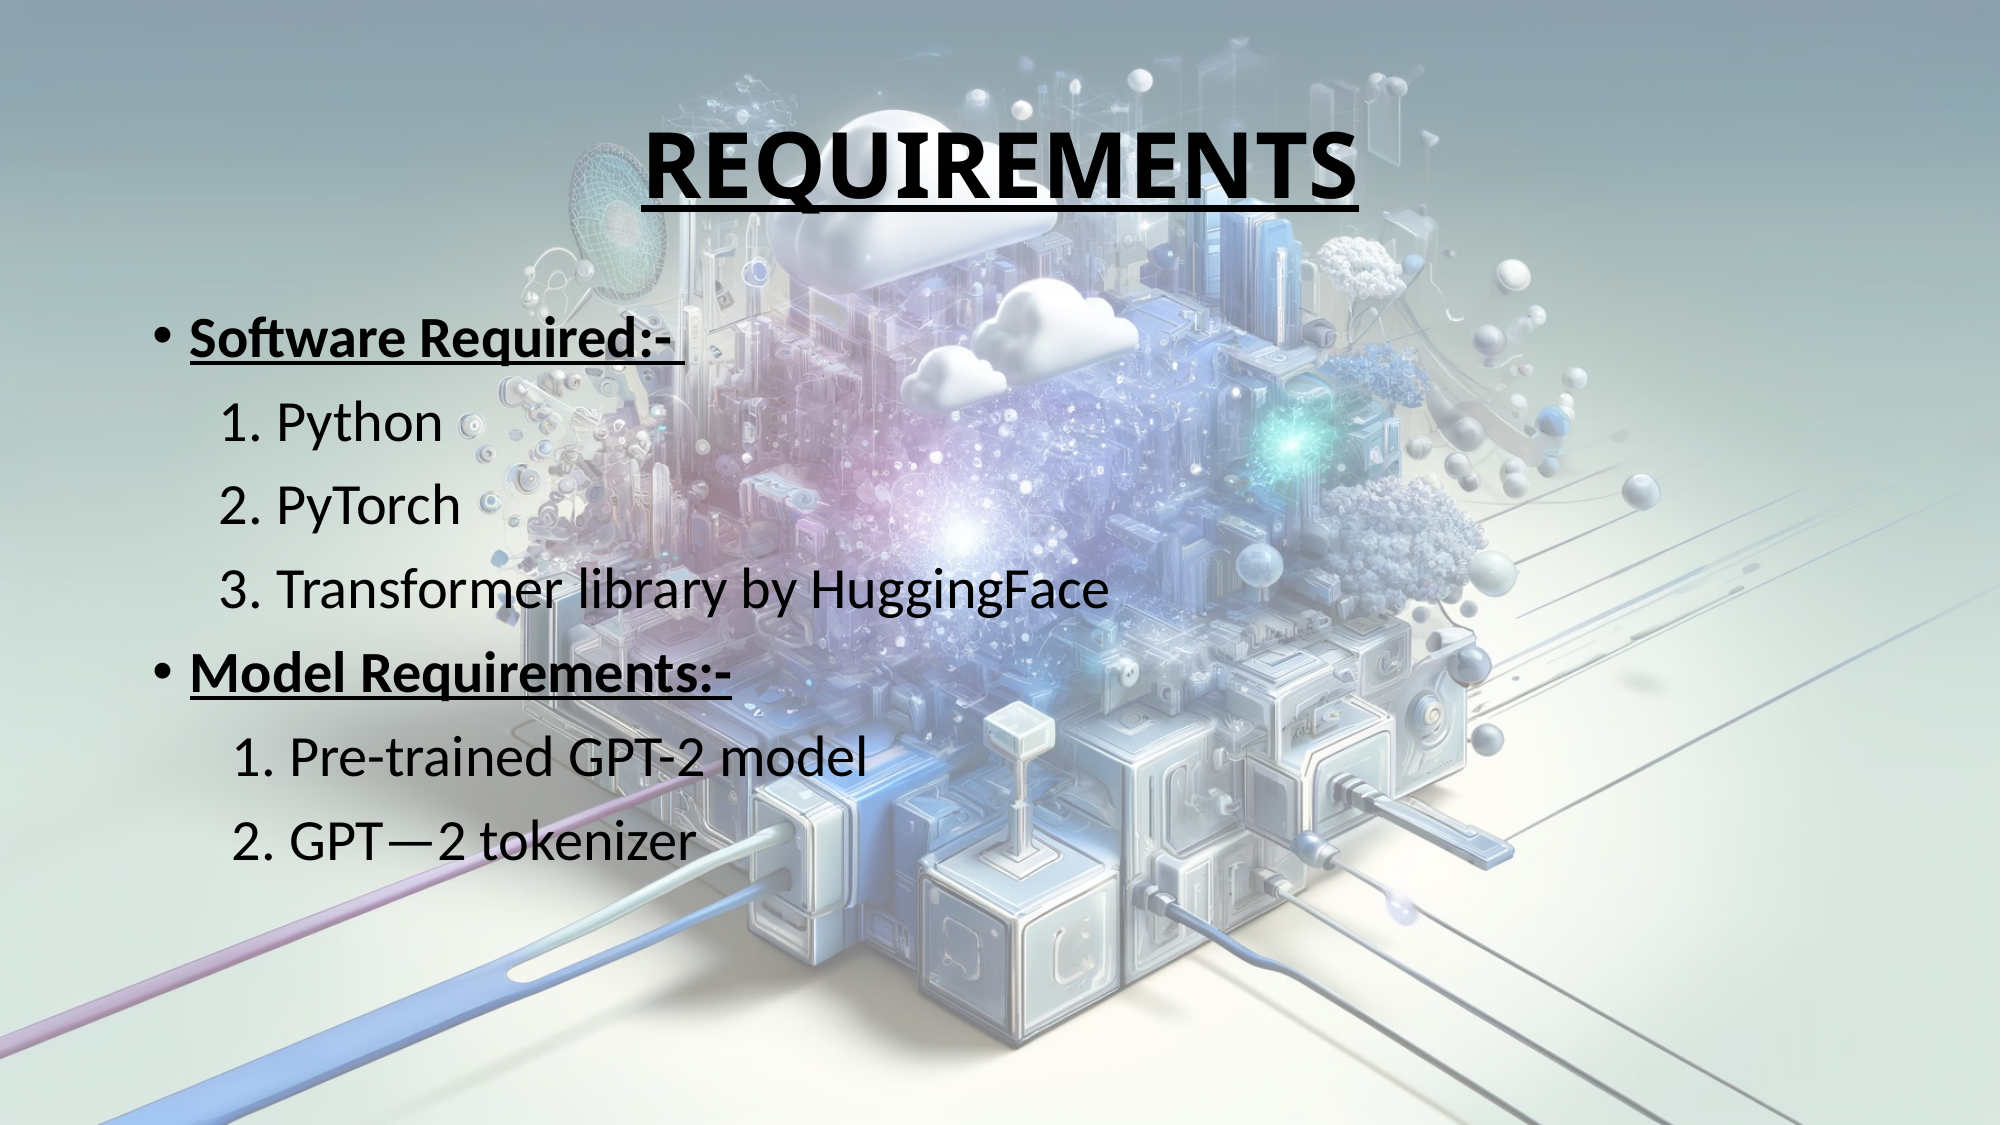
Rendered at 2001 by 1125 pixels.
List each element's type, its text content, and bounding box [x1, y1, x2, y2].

title REQUIREMENTS [137, 59, 1863, 278]
list Software Required:- 1. Python 2. PyTorch 3. Transformer library by HuggingFace Model Requirements:- 1. Pre-trained GPT-2 model 2. GPT—2 tokenizer [137, 299, 1863, 1014]
